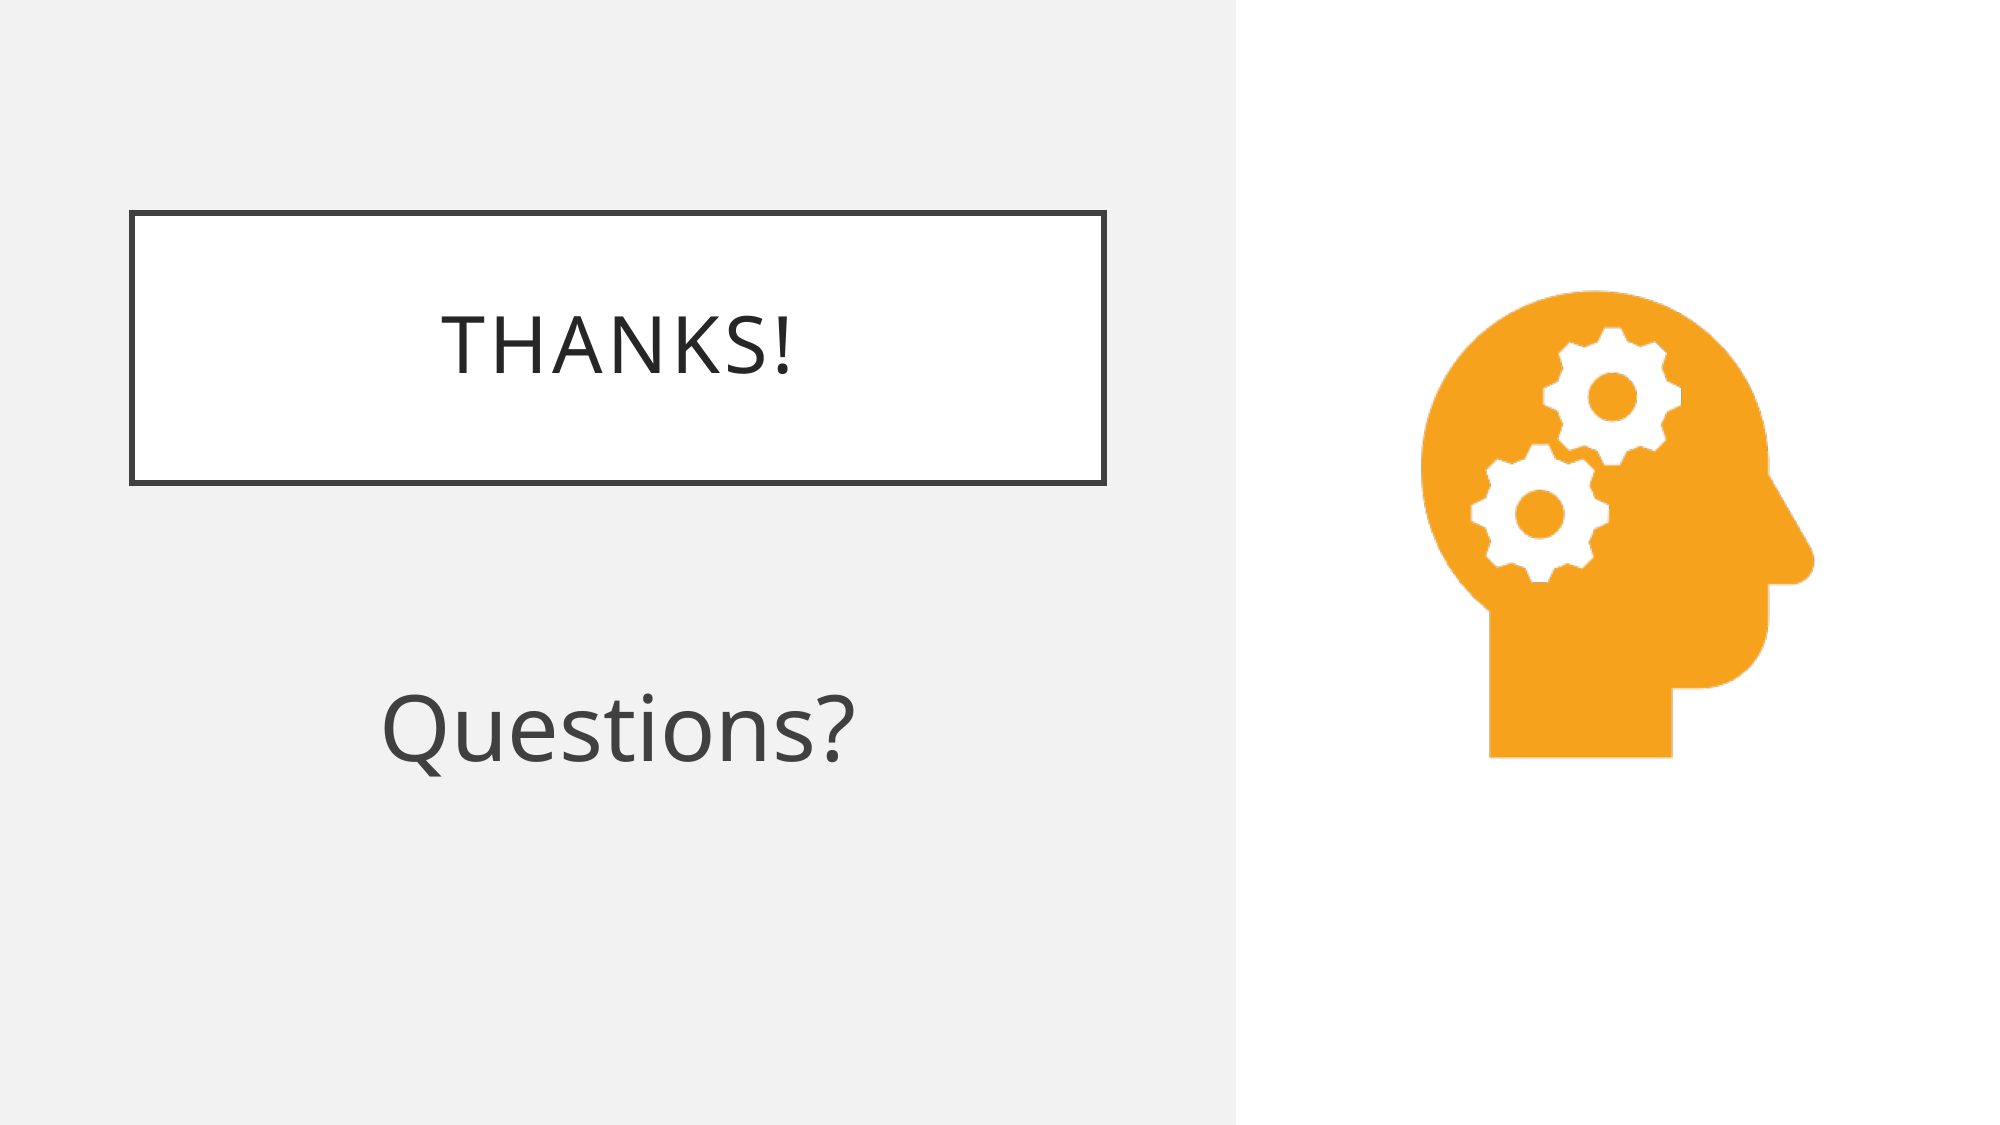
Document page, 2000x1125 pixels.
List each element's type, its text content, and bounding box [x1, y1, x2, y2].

text_box [1235, 0, 2000, 1125]
list Questions? [131, 662, 1105, 866]
picture [1341, 259, 1895, 814]
title Thanks! [129, 210, 1107, 486]
